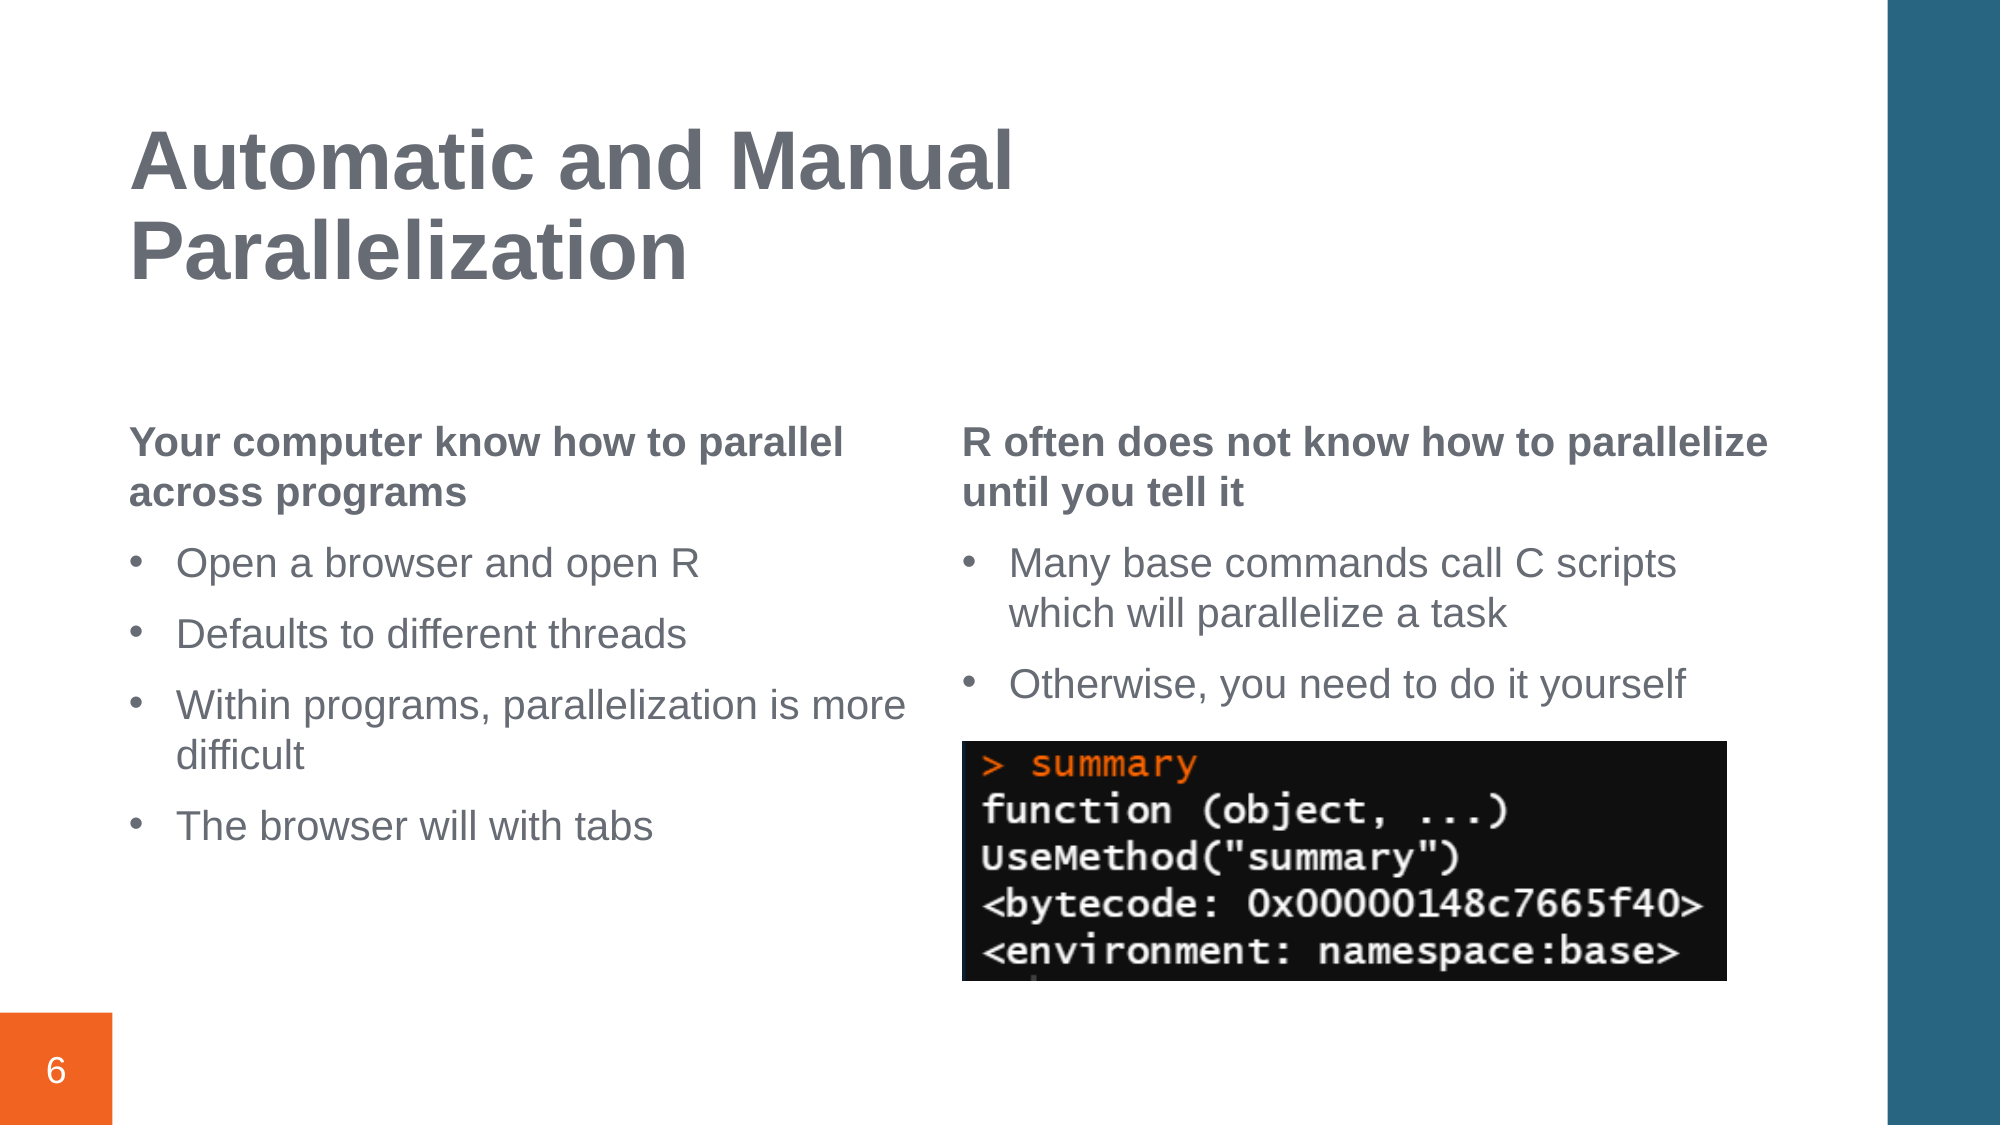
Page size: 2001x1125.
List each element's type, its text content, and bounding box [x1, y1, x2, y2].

picture [961, 741, 1727, 981]
title Automatic and Manual Parallelization [114, 106, 1290, 306]
slide_number 6 [0, 1012, 113, 1125]
list Your computer know how to parallel across programs Open a browser and open R Defaults to different threads Within programs, parallelization is more difficult The browser will with tabs R often does not know how to parallelize until you tell it Many base commands call C scripts which will parallelize a task Otherwise, you need to do it yourself [114, 407, 1810, 942]
